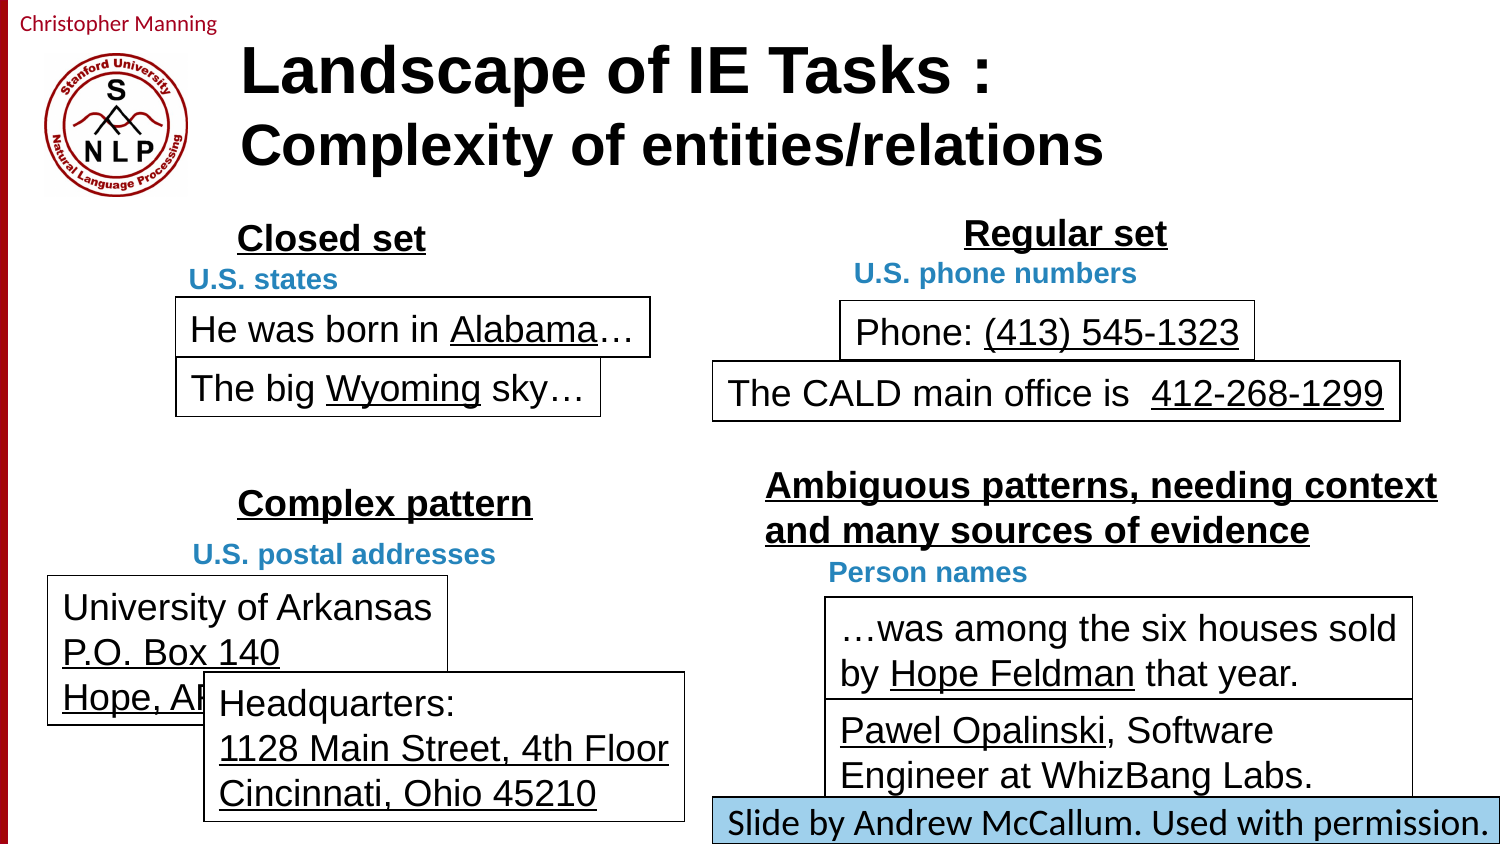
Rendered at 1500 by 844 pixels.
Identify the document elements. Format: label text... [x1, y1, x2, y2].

text_box …was among the six houses sold by Hope Feldman that year. [824, 596, 1413, 698]
text_box Phone: (413) 545-1323 [840, 300, 1255, 361]
text_box Complex pattern [222, 471, 548, 531]
text_box The CALD main office is 412-268-1299 [712, 361, 1400, 421]
text_box Slide by Andrew McCallum. Used with permission. [712, 796, 1500, 844]
title Landscape of IE Tasks : Complexity of entities/relations [225, 62, 1450, 185]
text_box University of Arkansas P.O. Box 140 Hope, AR 71802 [47, 575, 448, 726]
text_box He was born in Alabama… [175, 297, 651, 357]
text_box Person names [813, 546, 1043, 596]
text_box Regular set [948, 201, 1183, 261]
text_box Headquarters: 1128 Main Street, 4th Floor Cincinnati, Ohio 45210 [203, 671, 685, 822]
text_box Pawel Opalinski, Software Engineer at WhizBang Labs. [824, 698, 1413, 796]
text_box U.S. postal addresses [177, 528, 512, 579]
text_box Ambiguous patterns, needing context and many sources of evidence [750, 453, 1463, 559]
text_box U.S. phone numbers [838, 246, 1153, 297]
picture [44, 53, 188, 197]
text_box The big Wyoming sky… [175, 356, 601, 417]
text_box Closed set [222, 206, 442, 266]
text_box U.S. states [174, 253, 354, 303]
